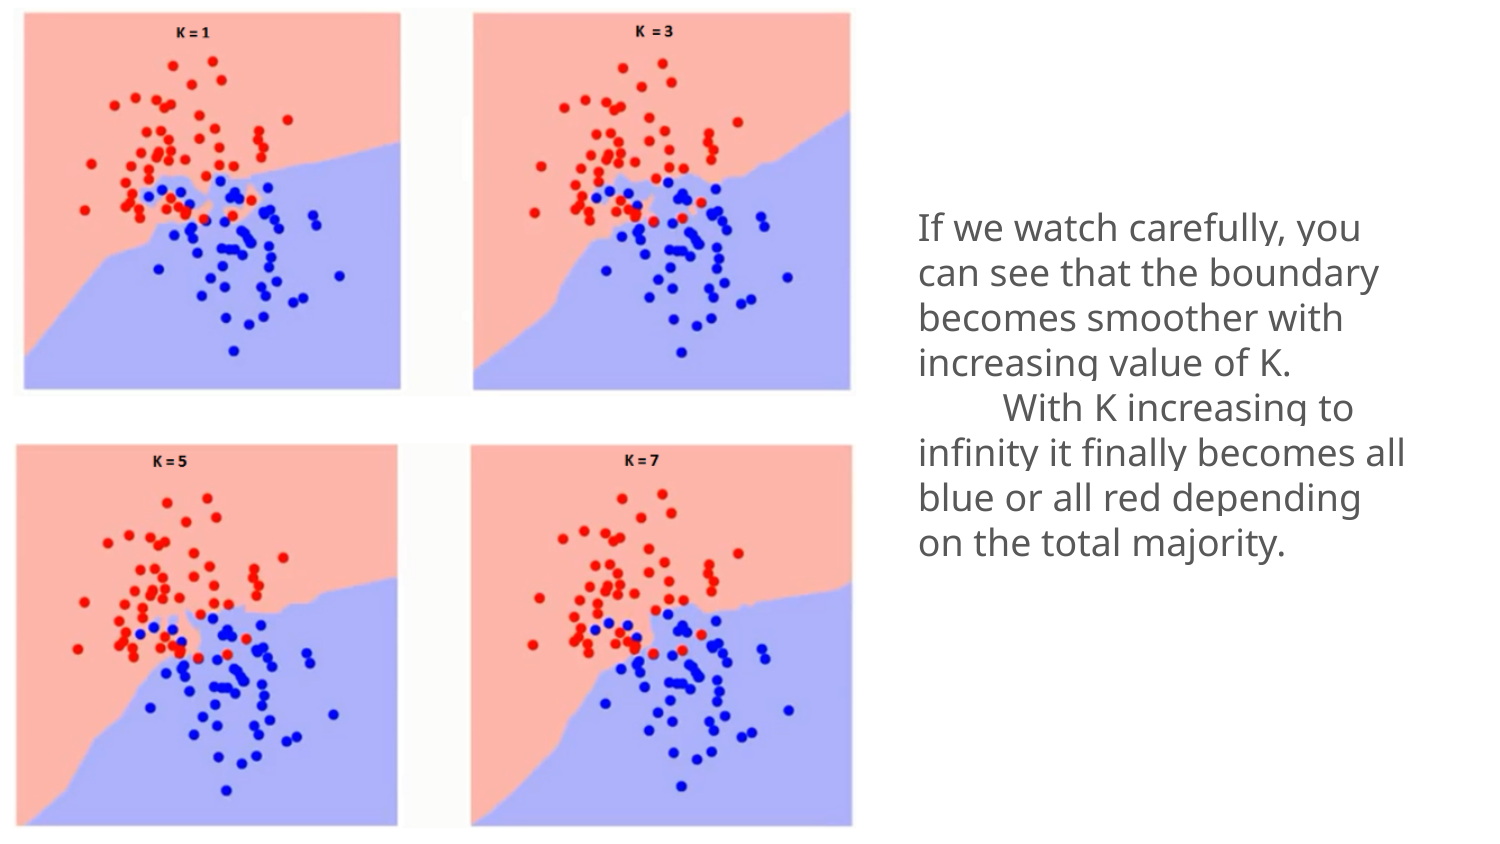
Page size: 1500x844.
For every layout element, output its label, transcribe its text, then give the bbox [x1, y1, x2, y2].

text_box If we watch carefully, you can see that the boundary becomes smoother with increasing value of K. With K increasing to infinity it finally becomes all blue or all red depending on the total majority. [903, 188, 1426, 594]
picture [0, 0, 873, 844]
